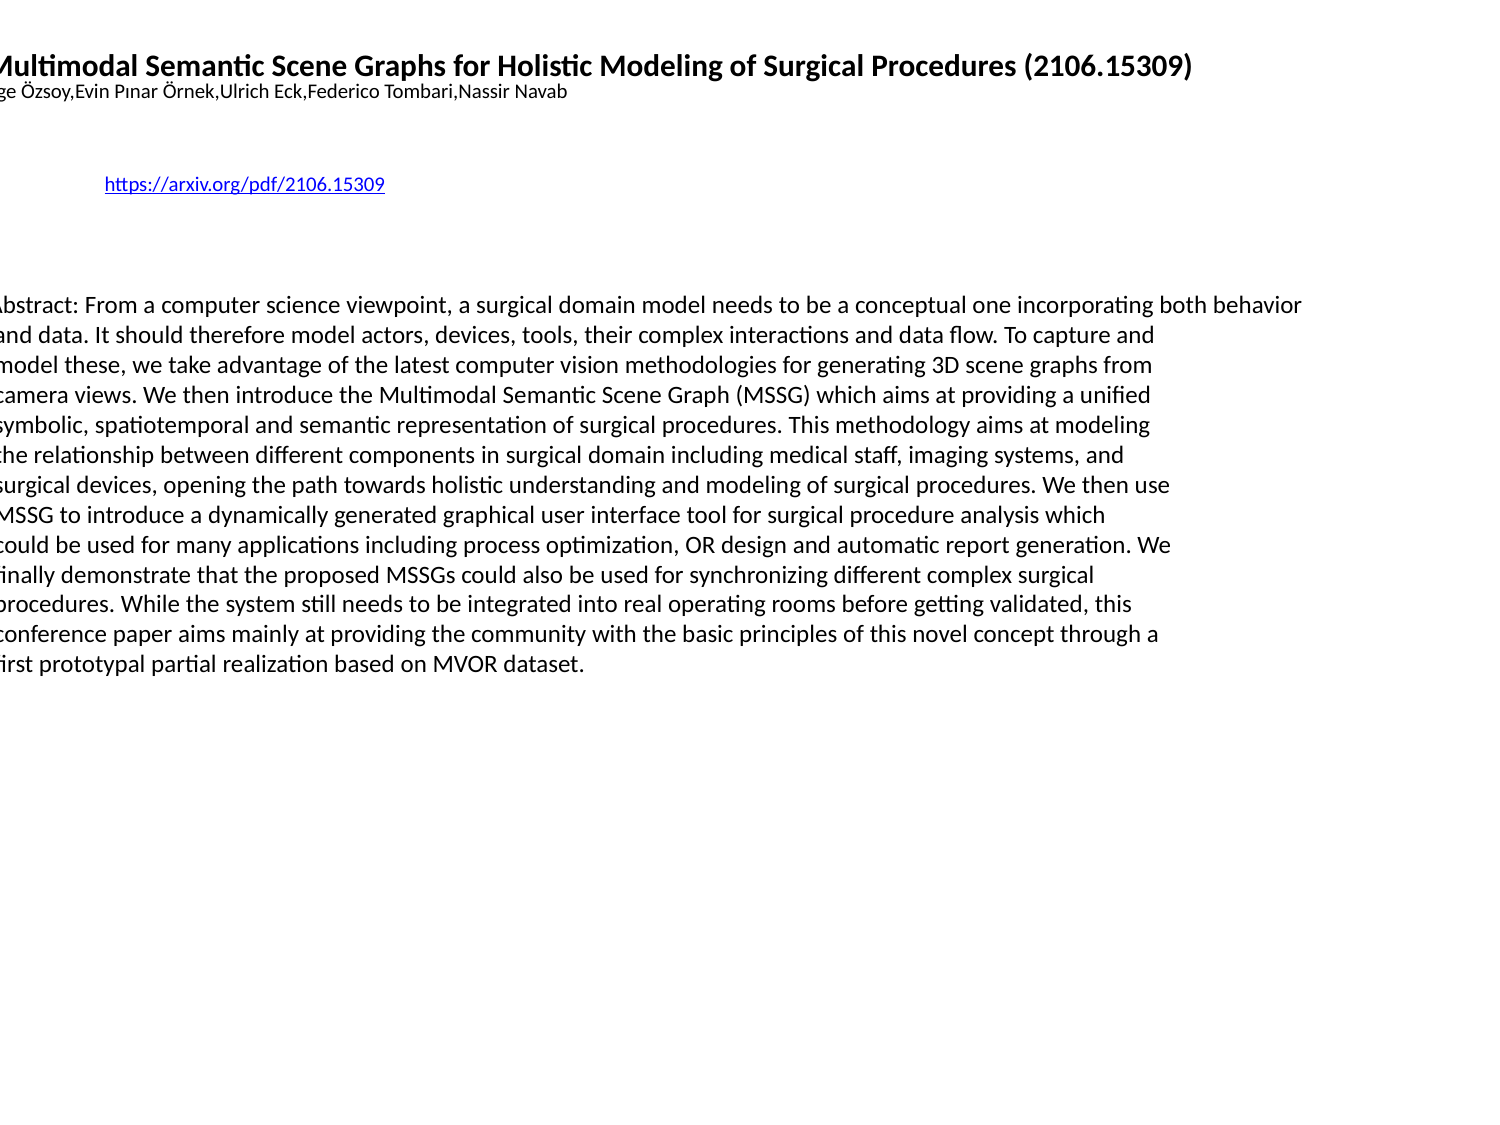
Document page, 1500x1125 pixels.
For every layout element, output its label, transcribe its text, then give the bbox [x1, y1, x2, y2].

text_box Abstract: From a computer science viewpoint, a surgical domain model needs to be a conceptual one incorporating both behavior and data. It should therefore model actors, devices, tools, their complex interactions and data flow. To capture and model these, we take advantage of the latest computer vision methodologies for generating 3D scene graphs from camera views. We then introduce the Multimodal Semantic Scene Graph (MSSG) which aims at providing a unified symbolic, spatiotemporal and semantic representation of surgical procedures. This methodology aims at modeling the relationship between different components in surgical domain including medical staff, imaging systems, and surgical devices, opening the path towards holistic understanding and modeling of surgical procedures. We then use MSSG to introduce a dynamically generated graphical user interface tool for surgical procedure analysis which could be used for many applications including process optimization, OR design and automatic report generation. We finally demonstrate that the proposed MSSGs could also be used for synchronizing different complex surgical procedures. While the system still needs to be integrated into real operating rooms before getting validated, this conference paper aims mainly at providing the community with the basic principles of this novel concept through a first prototypal partial realization based on MVOR dataset. [0, 236, 1326, 741]
text_box Multimodal Semantic Scene Graphs for Holistic Modeling of Surgical Procedures (2106.15309) Ege Özsoy,Evin Pınar Örnek,Ulrich Eck,Federico Tombari,Nassir Navab [0, 0, 1210, 110]
text_box https://arxiv.org/pdf/2106.15309 [89, 118, 401, 203]
